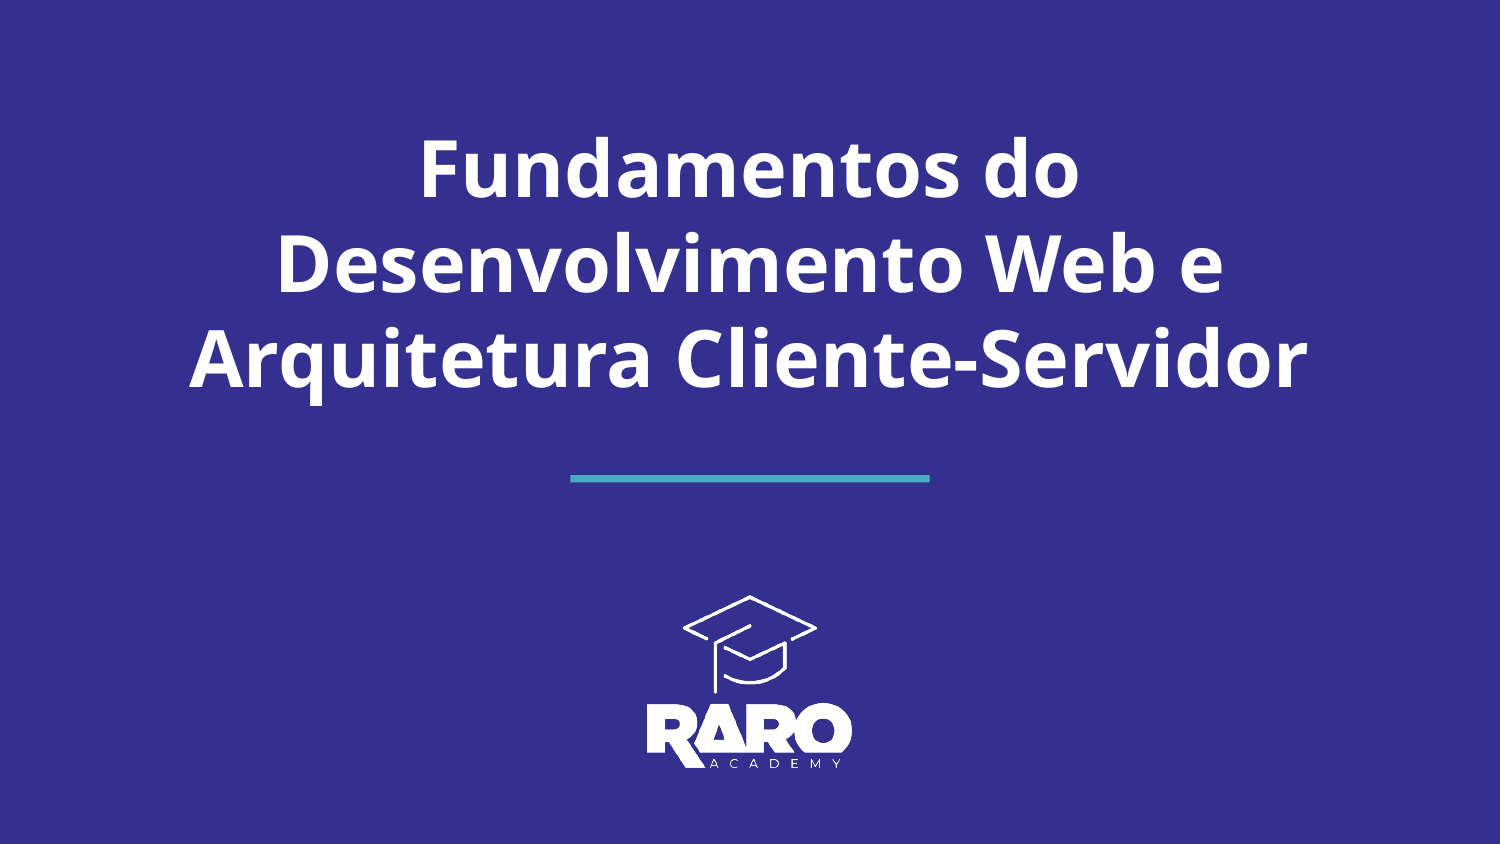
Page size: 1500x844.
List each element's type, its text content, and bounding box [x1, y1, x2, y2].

text_box Fundamentos do Desenvolvimento Web e Arquitetura Cliente-Servidor [82, 103, 1418, 419]
text_box [570, 475, 930, 483]
picture [647, 595, 853, 768]
